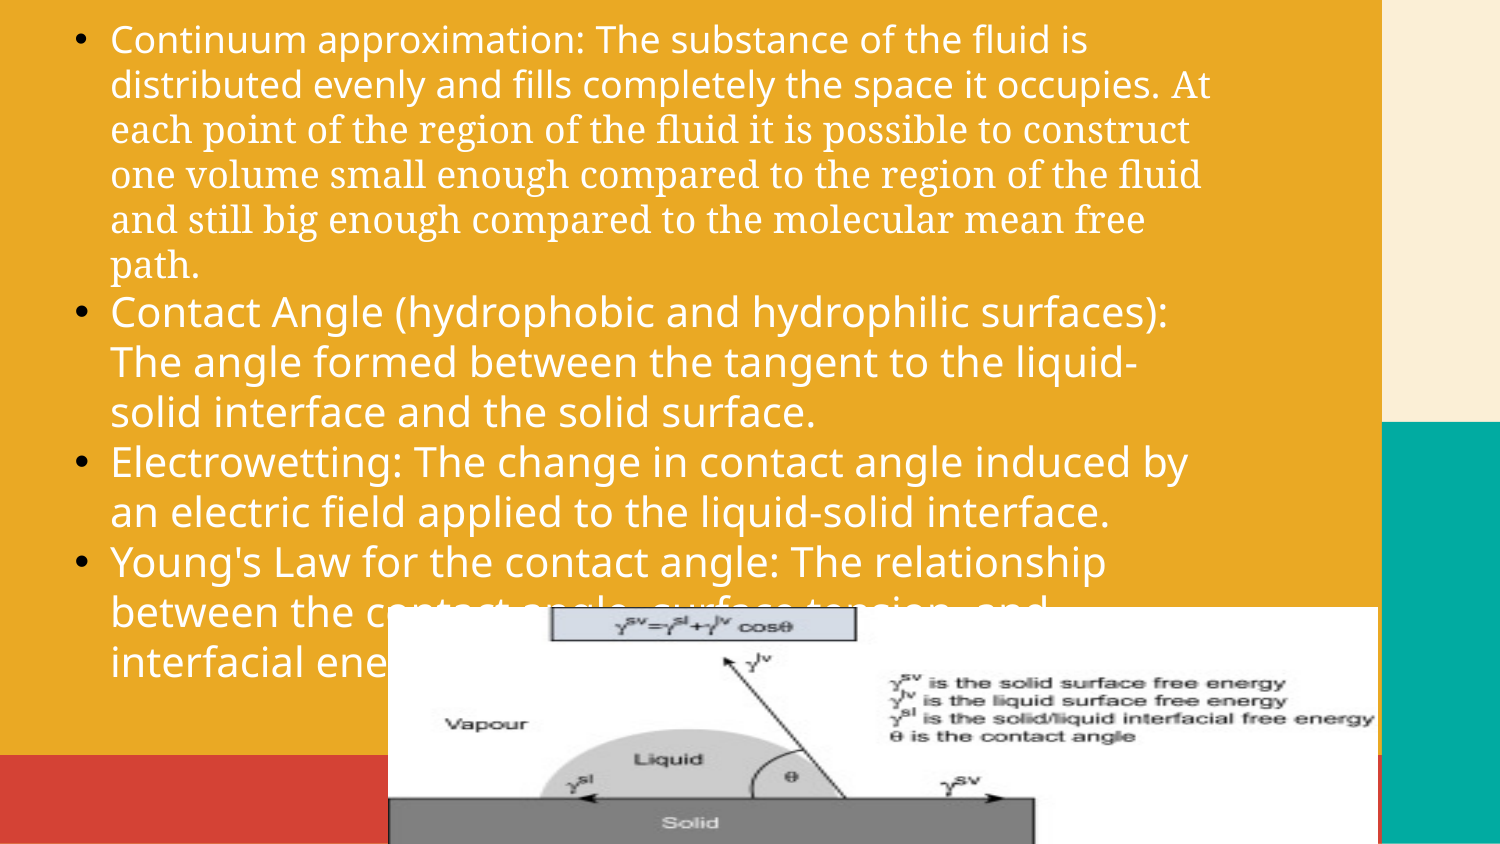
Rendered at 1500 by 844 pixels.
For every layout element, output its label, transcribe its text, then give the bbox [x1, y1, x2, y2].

text_box Continuum approximation: The substance of the fluid is distributed evenly and fills completely the space it occupies. At each point of the region of the fluid it is possible to construct one volume small enough compared to the region of the fluid and still big enough compared to the molecular mean free path. Contact Angle (hydrophobic and hydrophilic surfaces): The angle formed between the tangent to the liquid-solid interface and the solid surface. Electrowetting: The change in contact angle induced by an electric field applied to the liquid-solid interface. Young's Law for the contact angle: The relationship between the contact angle, surface tension, and interfacial energy of a liquid-solid interface. [59, 8, 1228, 744]
picture [388, 606, 1379, 844]
